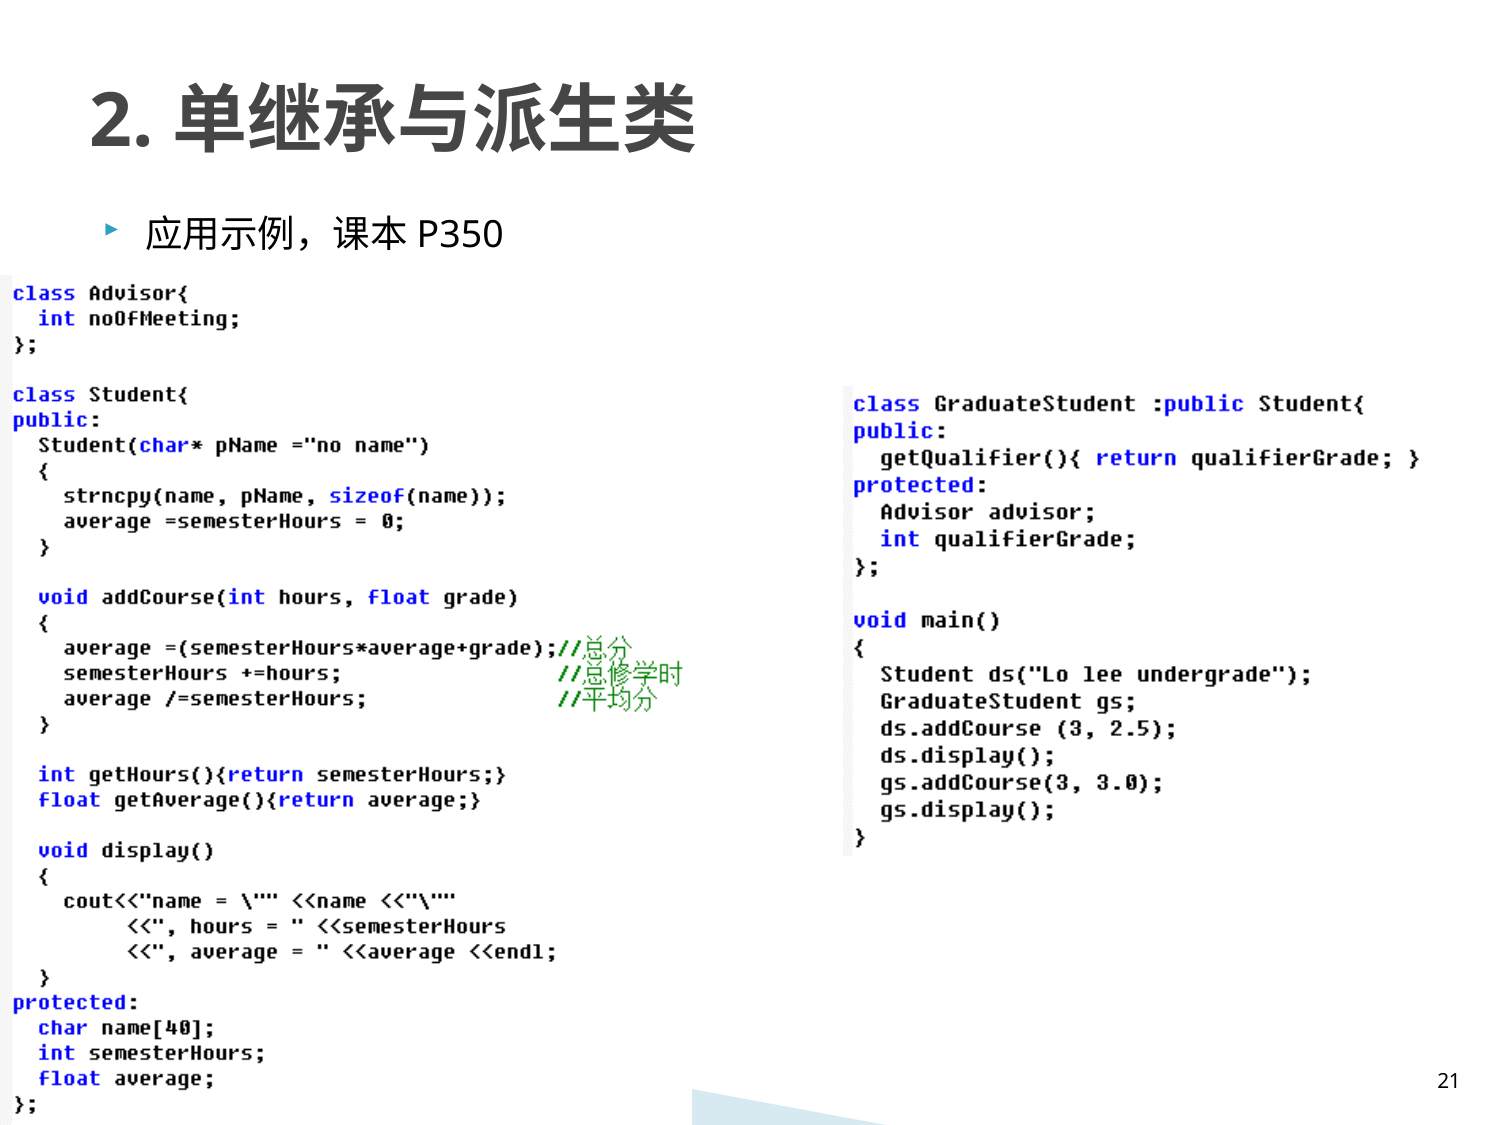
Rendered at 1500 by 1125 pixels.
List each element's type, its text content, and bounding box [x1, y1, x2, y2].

picture [843, 386, 1430, 856]
list 应用示例，课本P350 [70, 187, 1454, 259]
footer 21 [1089, 1042, 1476, 1103]
title 2.单继承与派生类 [75, 45, 1425, 188]
picture [0, 275, 692, 1125]
